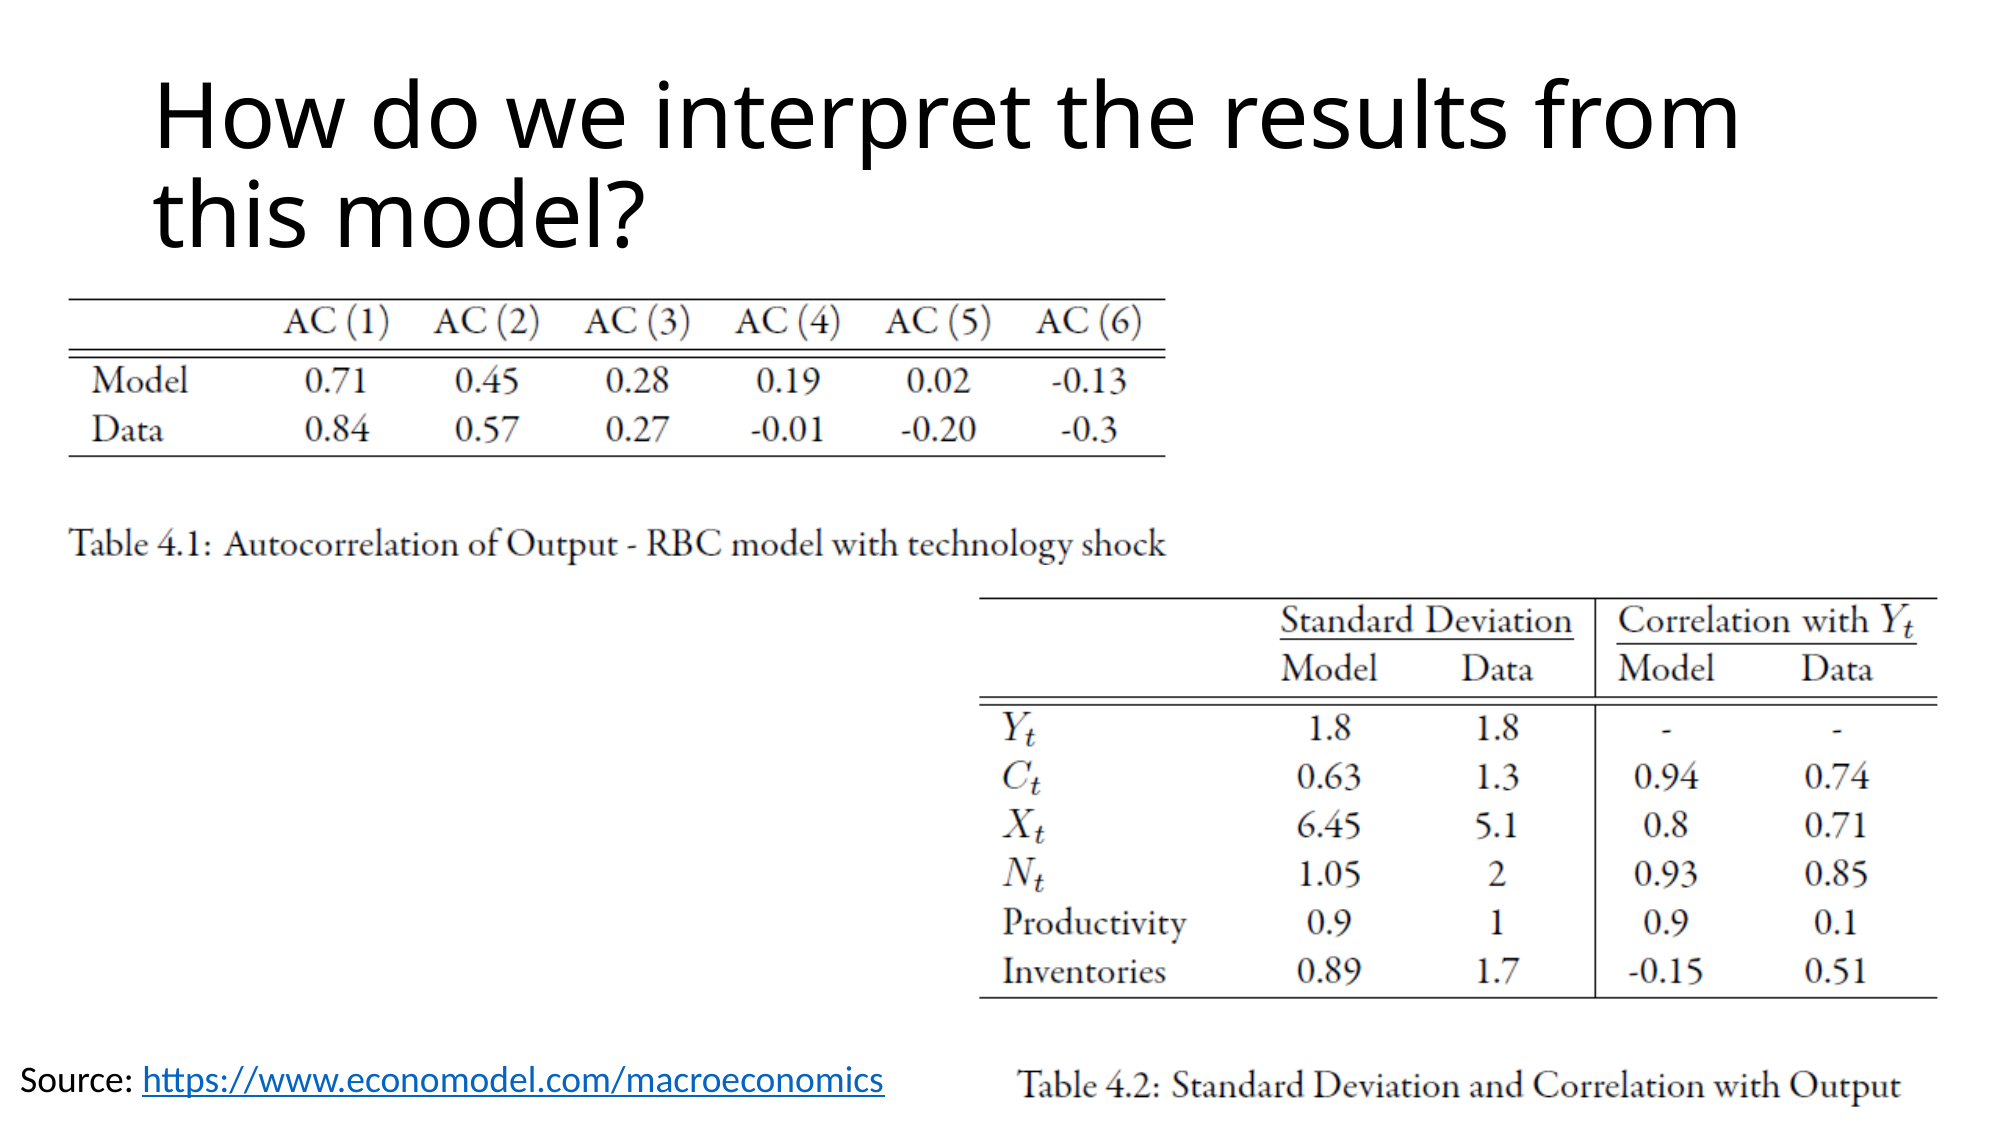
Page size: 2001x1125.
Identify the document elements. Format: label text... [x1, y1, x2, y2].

title How do we interpret the results from this model? [137, 59, 1863, 278]
picture [33, 266, 1983, 1125]
text_box Source: https://www.economodel.com/macroeconomics [5, 1047, 900, 1108]
